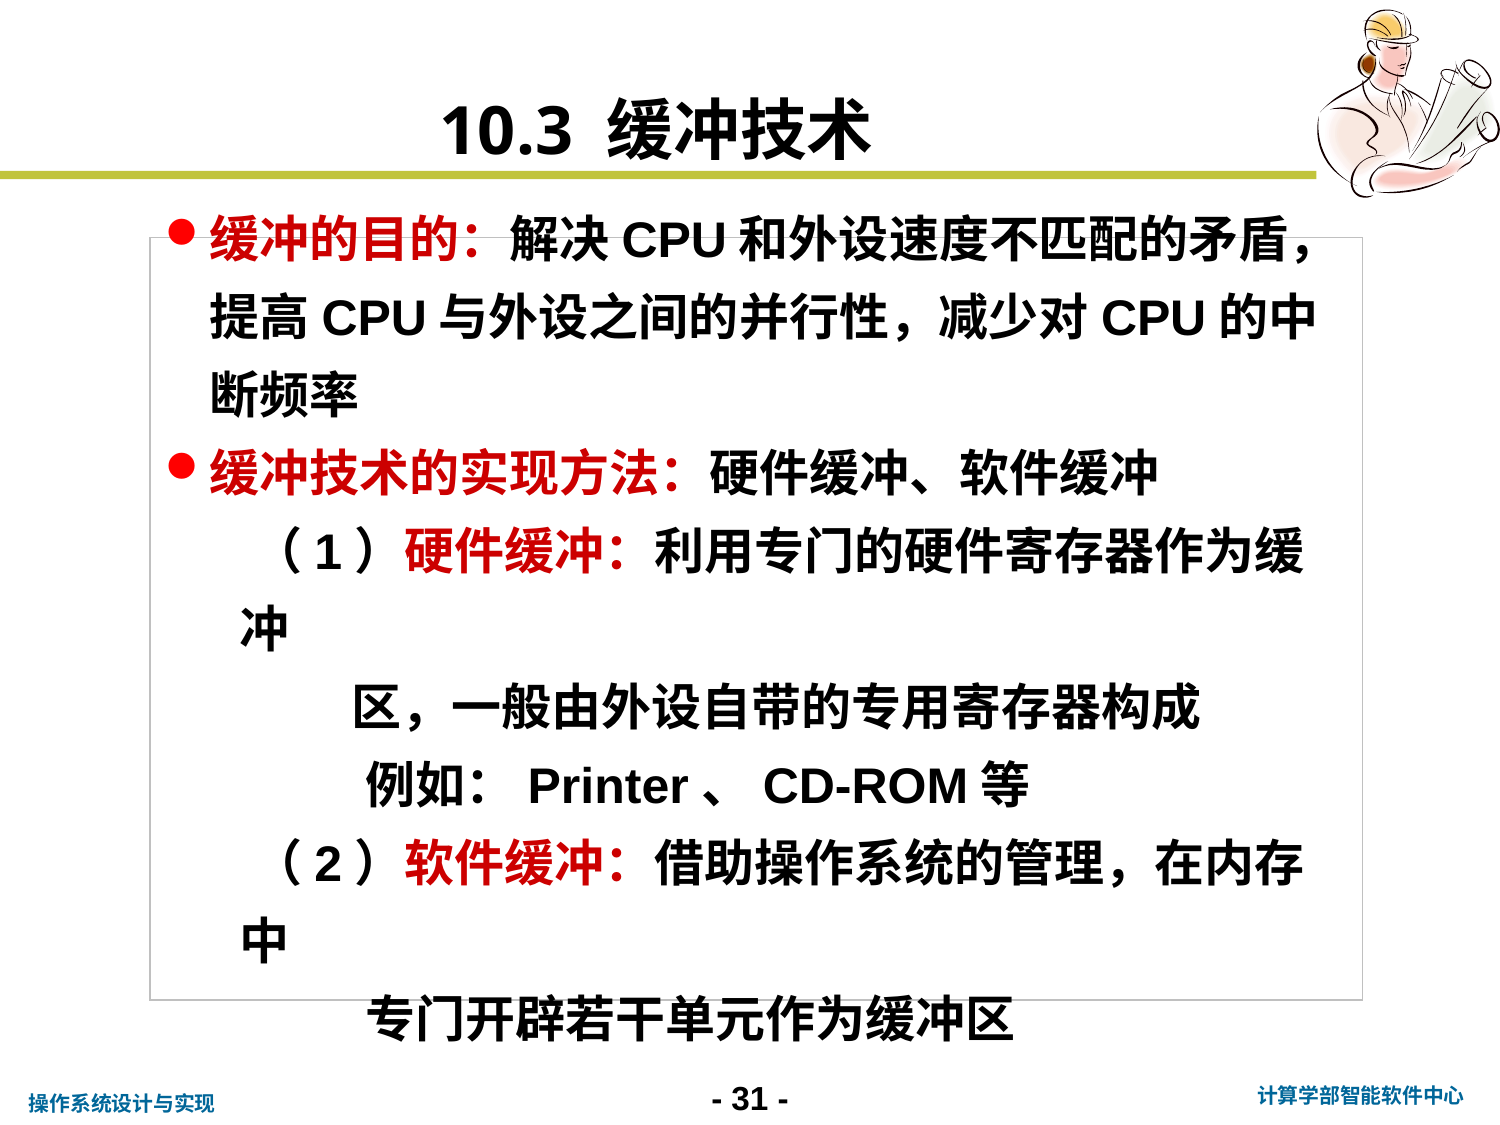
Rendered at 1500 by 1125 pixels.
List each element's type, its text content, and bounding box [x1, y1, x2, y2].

picture [1310, 0, 1500, 201]
text_box 10.3 缓冲技术 [425, 80, 1050, 175]
text_box 缓冲的目的：解决CPU和外设速度不匹配的矛盾，提高CPU与外设之间的并行性，减少对CPU的中 断频率 缓冲技术的实现方法：硬件缓冲、软件缓冲 （1）硬件缓冲：利用专门的硬件寄存器作为缓冲 区，一般由外设自带的专用寄存器构成 例如：Printer、CD-ROM等 （2）软件缓冲：借助操作系统的管理，在内存中 专门开辟若干单元作为缓冲区 [149, 237, 1363, 1000]
